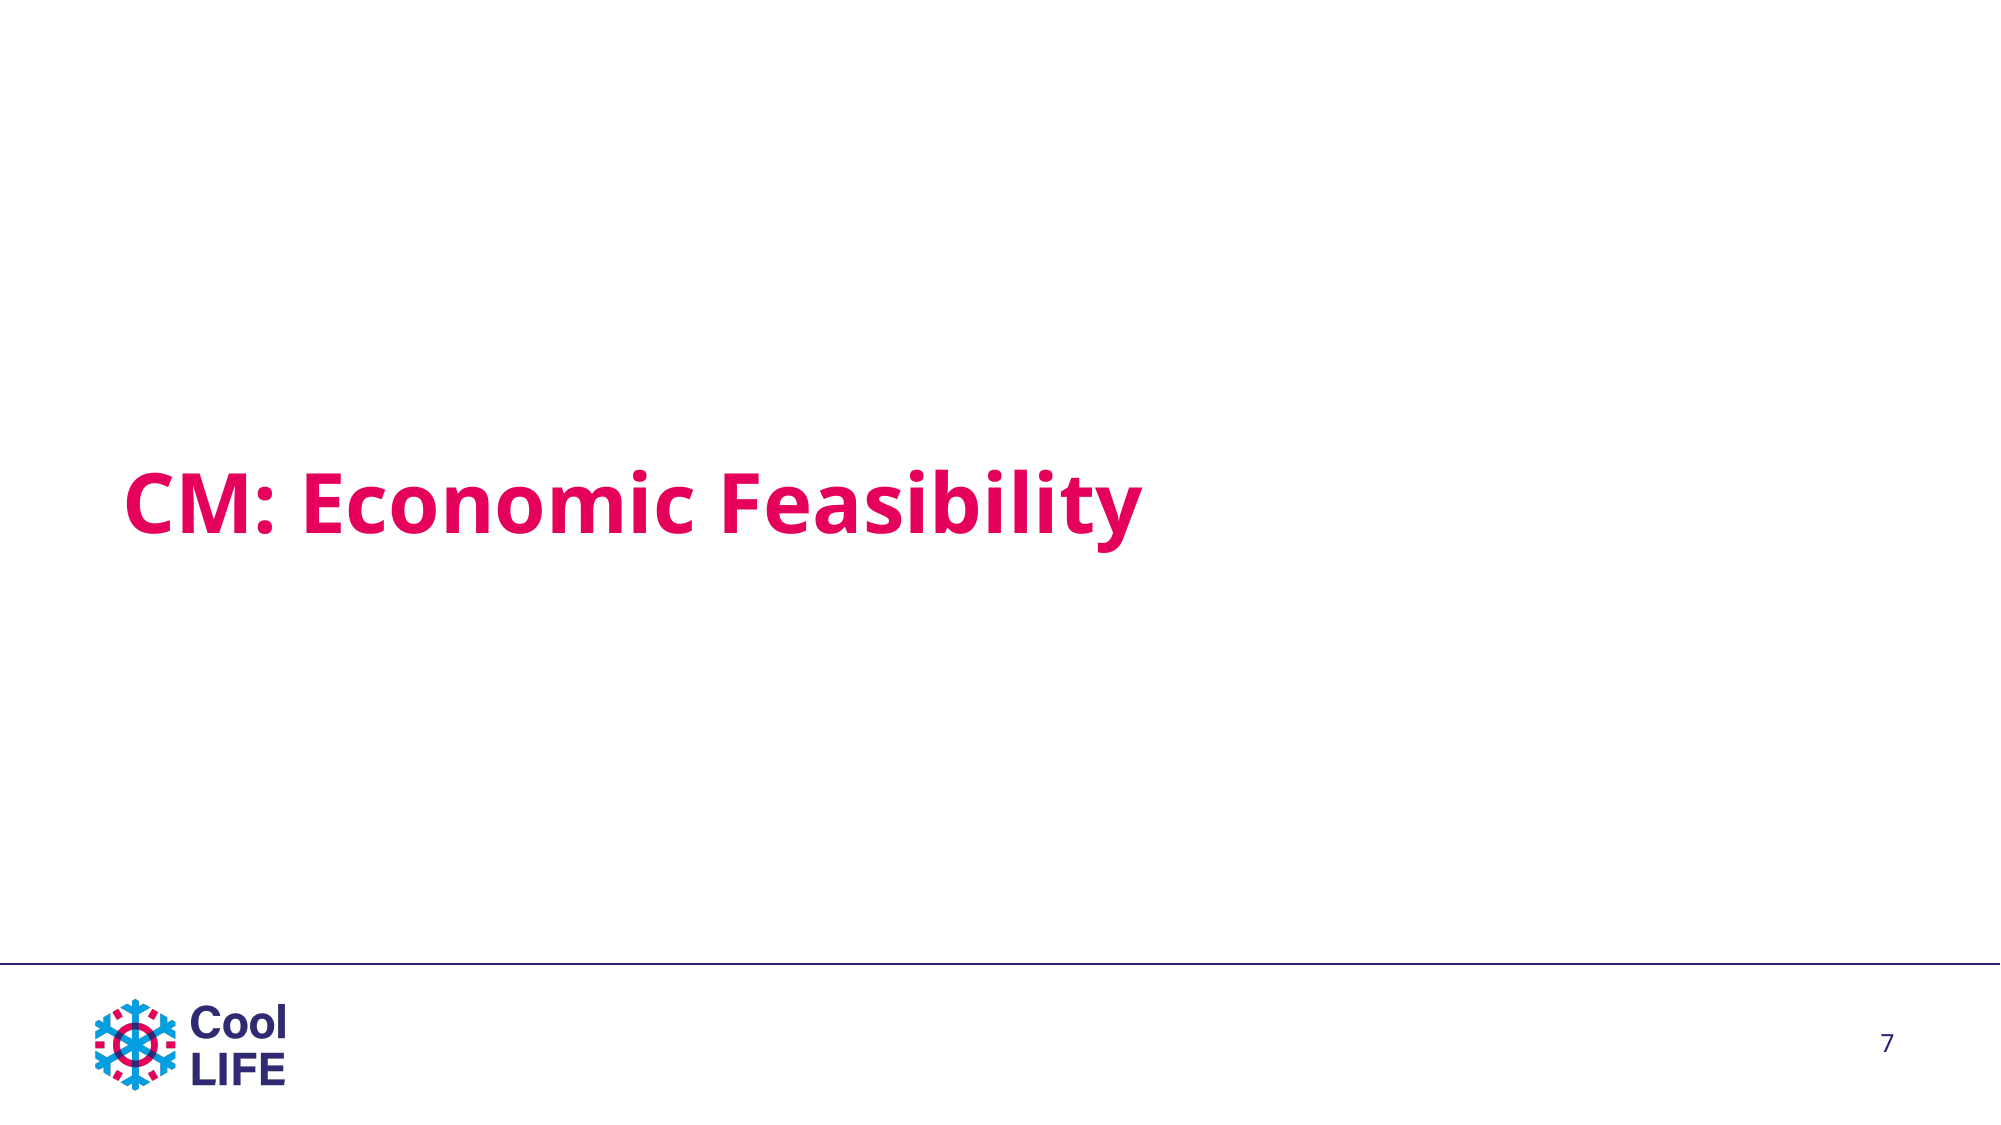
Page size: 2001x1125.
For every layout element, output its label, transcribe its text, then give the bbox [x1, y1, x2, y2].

title CM: Economic Feasibility [122, 461, 1942, 551]
picture [56, 965, 325, 1125]
slide_number 7 [1459, 964, 1910, 1125]
